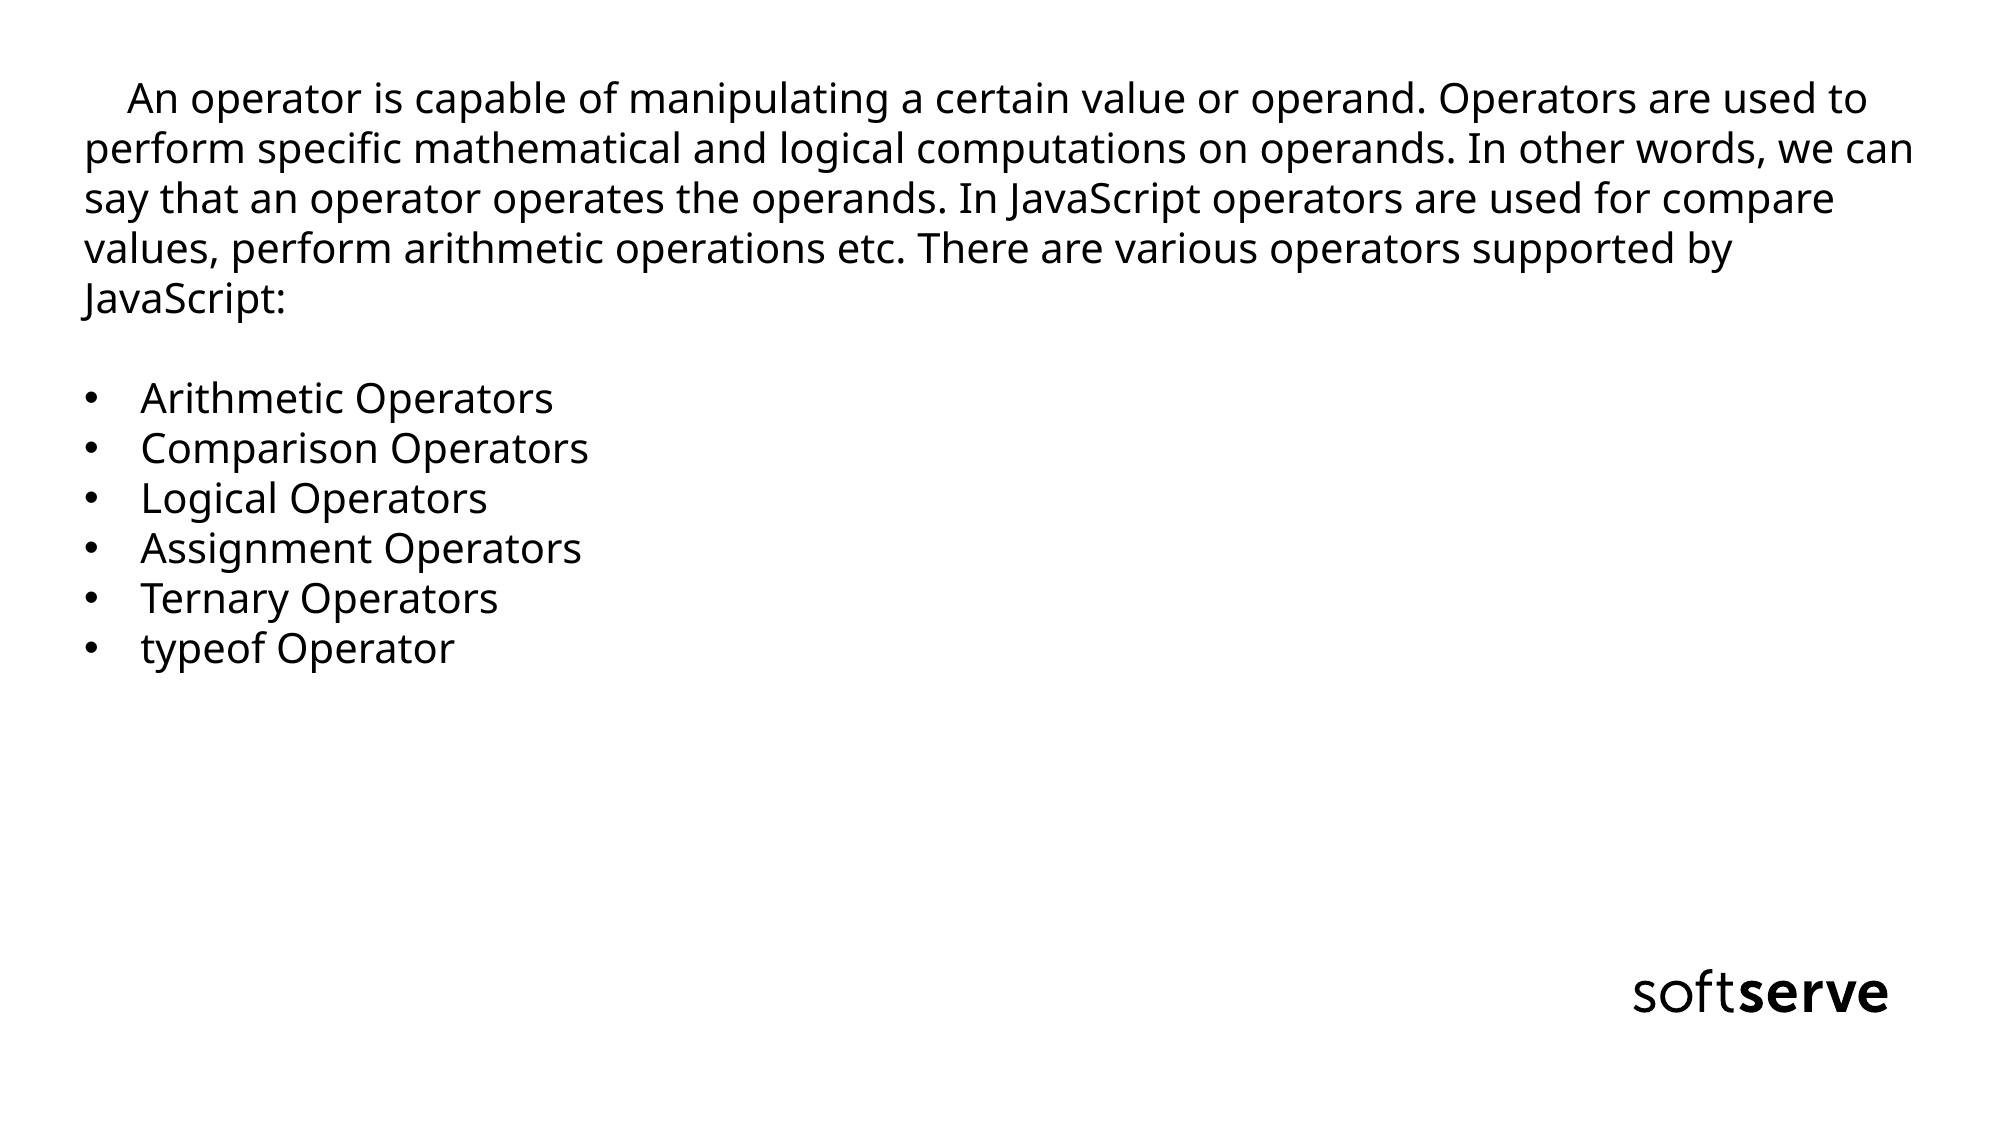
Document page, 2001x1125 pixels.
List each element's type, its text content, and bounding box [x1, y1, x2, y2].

text_box An operator is capable of manipulating a certain value or operand. Operators are used to perform specific mathematical and logical computations on operands. In other words, we can say that an operator operates the operands. In JavaScript operators are used for compare values, perform arithmetic operations etc. There are various operators supported by JavaScript: Arithmetic Operators Comparison Operators Logical Operators Assignment Operators Ternary Operators typeof Operator [69, 64, 1933, 725]
